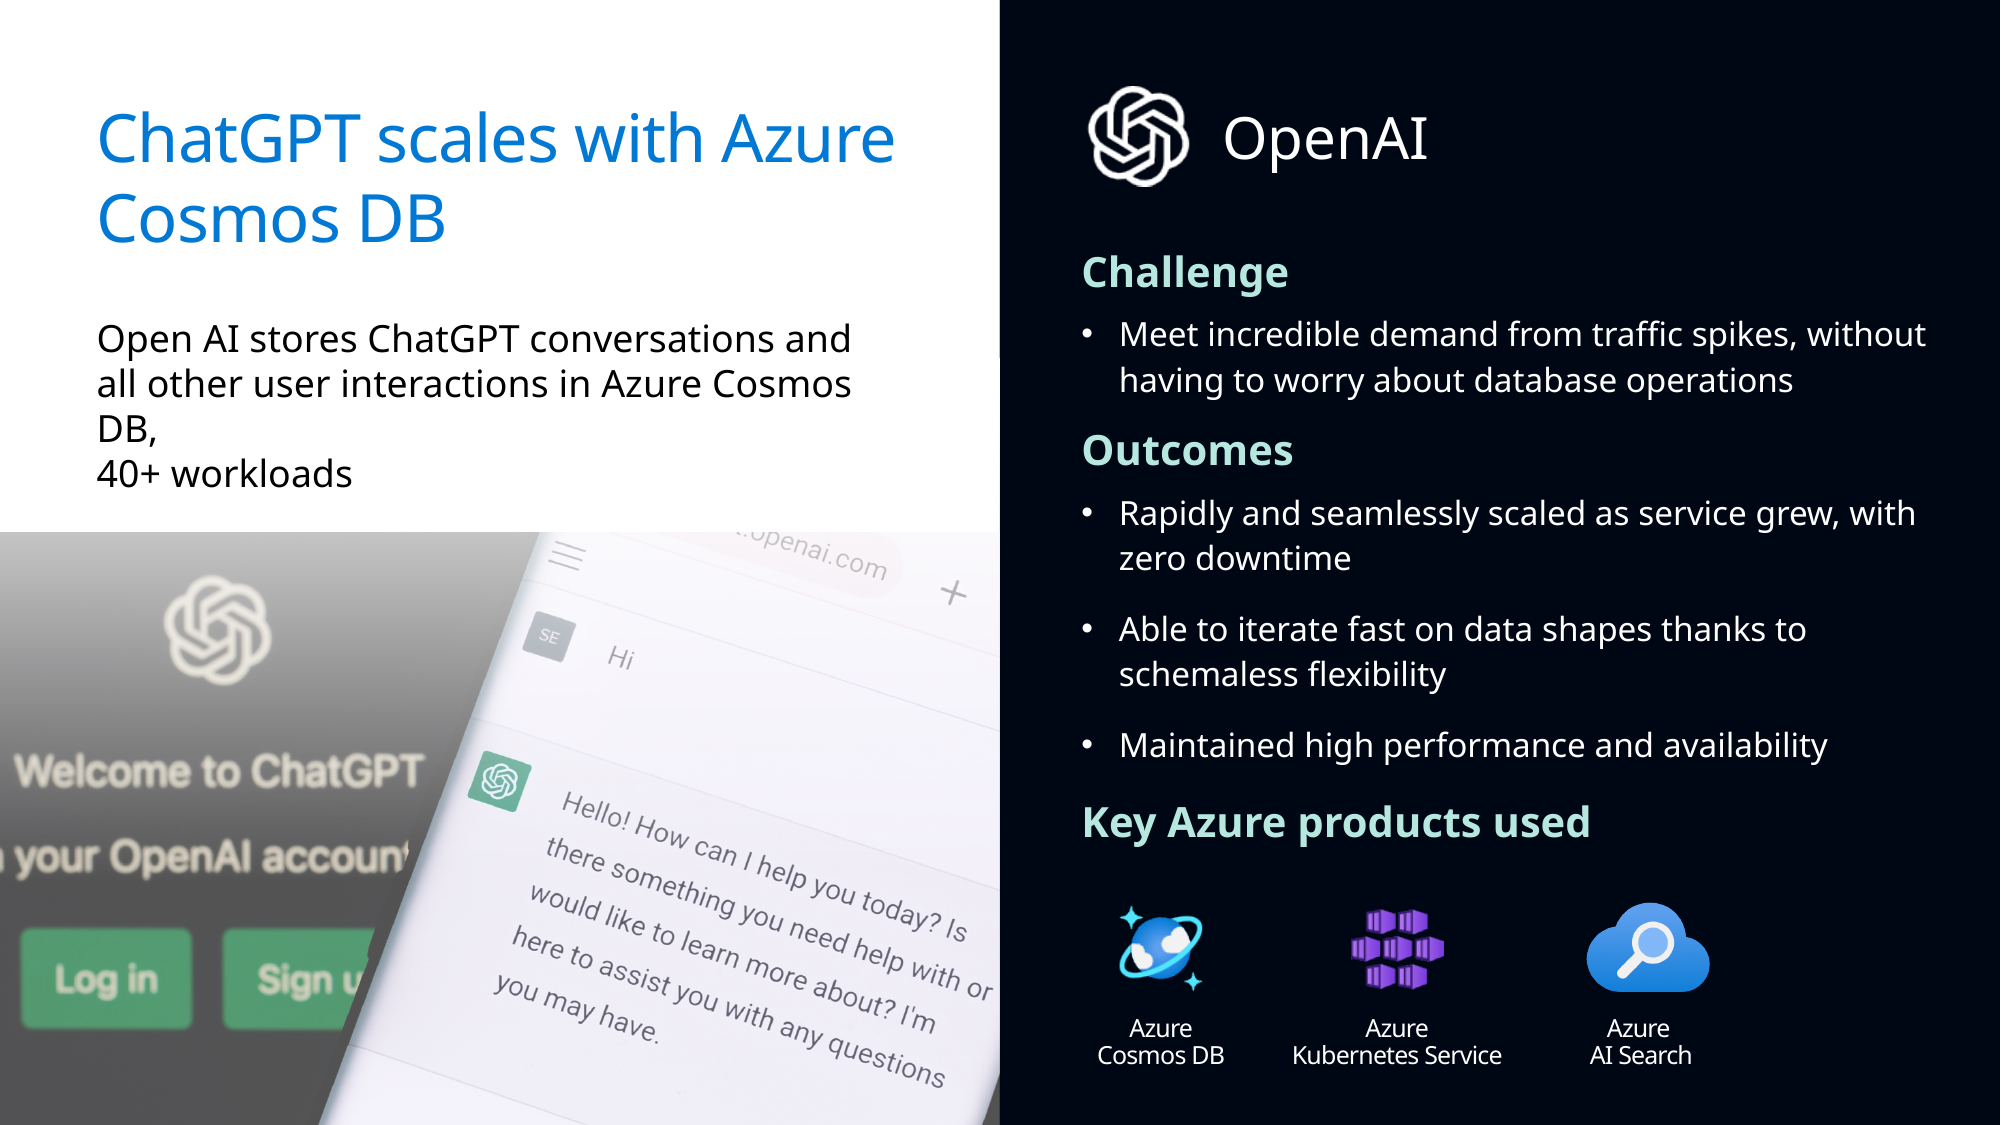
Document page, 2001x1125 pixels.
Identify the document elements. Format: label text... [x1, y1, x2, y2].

text_box [999, 0, 2000, 1125]
title ChatGPT scales with Azure Cosmos DB [96, 95, 919, 278]
picture [1350, 902, 1444, 994]
picture [0, 532, 1001, 1125]
picture [1117, 902, 1205, 994]
text_box Azure Kubernetes Service [1280, 1016, 1515, 1071]
picture [1524, 883, 1772, 1014]
text_box Challenge Meet incredible demand from traffic spikes, without having to worry about database operations Outcomes Rapidly and seamlessly scaled as service grew, with zero downtime Able to iterate fast on data shapes thanks to schemaless flexibility Maintained high performance and availability Key Azure products used [1081, 245, 1933, 846]
text_box Azure AI Search [1524, 1016, 1759, 1070]
text_box [0, 358, 1001, 532]
list Open AI stores ChatGPT conversations and all other user interactions in Azure Cosmos DB, 40+ workloads [96, 315, 901, 452]
text_box Azure Cosmos DB [1052, 1016, 1270, 1071]
picture [1081, 86, 1193, 188]
text_box OpenAI [1222, 101, 1548, 172]
